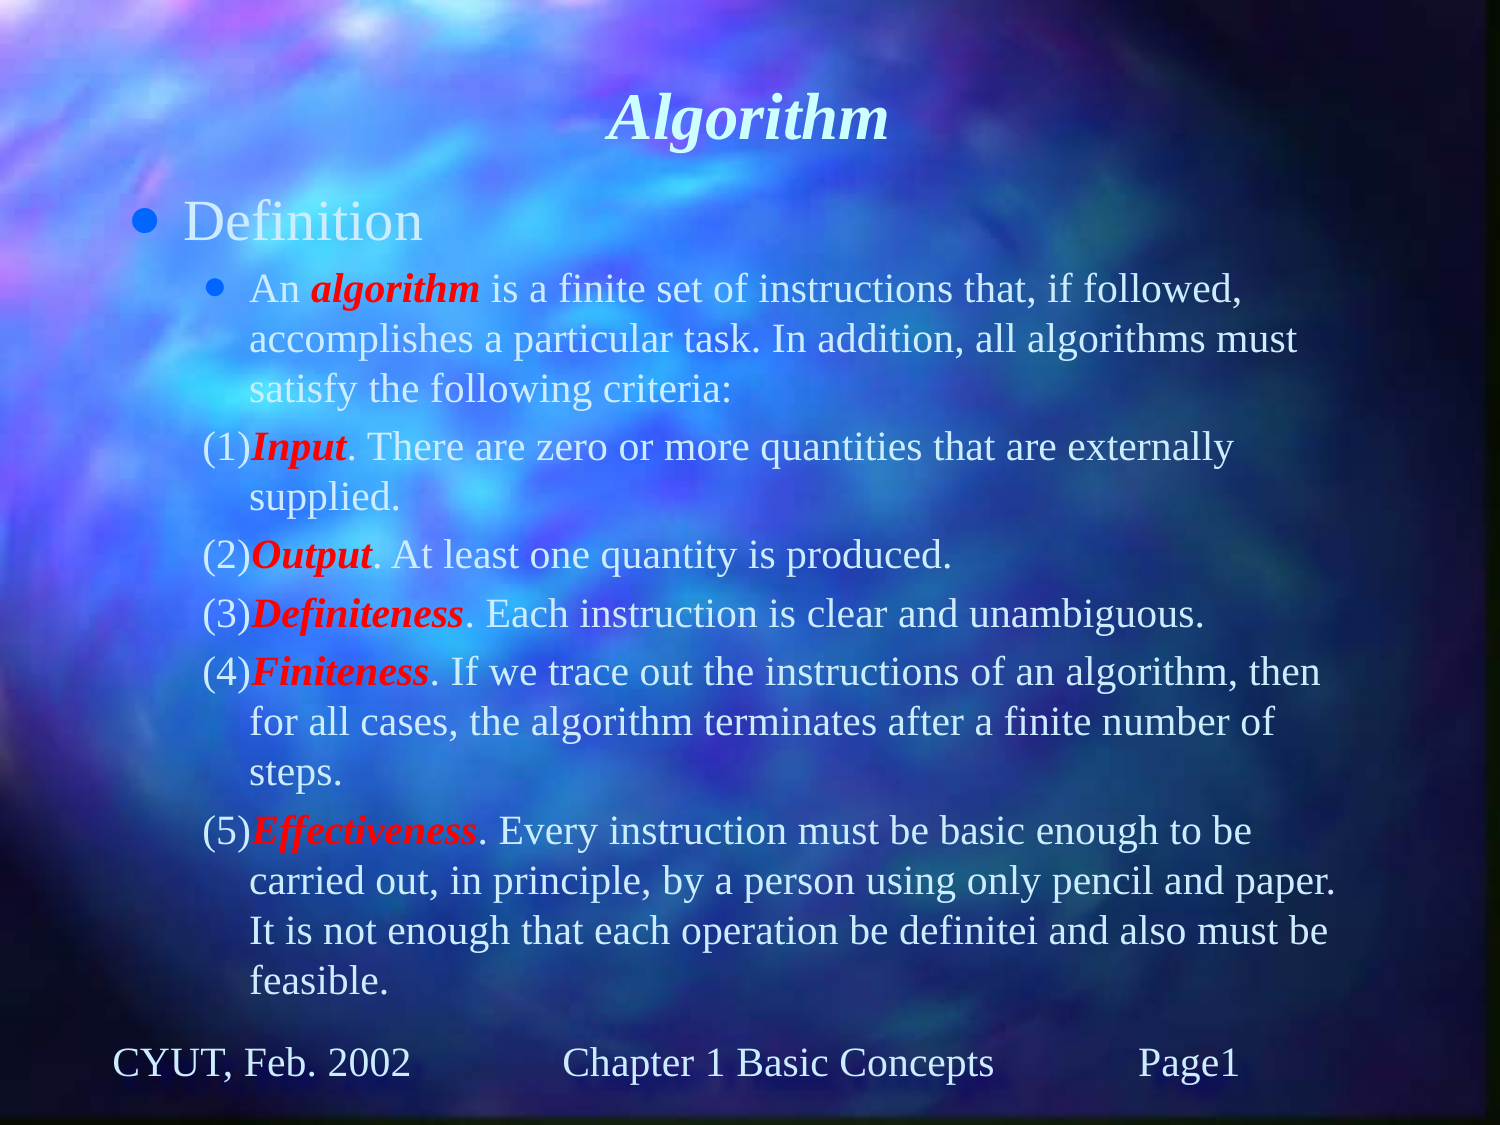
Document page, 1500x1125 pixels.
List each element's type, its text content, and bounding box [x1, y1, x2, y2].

picture [0, 0, 1500, 1125]
list Definition An algorithm is a finite set of instructions that, if followed, accomplishes a particular task. In addition, all algorithms must satisfy the following criteria: (1)Input. There are zero or more quantities that are externally supplied. (2)Output. At least one quantity is produced. (3)Definiteness. Each instruction is clear and unambiguous. (4)Finiteness. If we trace out the instructions of an algorithm, then for all cases, the algorithm terminates after a finite number of steps. (5)Effectiveness. Every instruction must be basic enough to be carried out, in principle, by a person using only pencil and paper. It is not enough that each operation be definitei and also must be feasible. [112, 174, 1388, 1000]
title Algorithm [112, 50, 1388, 174]
